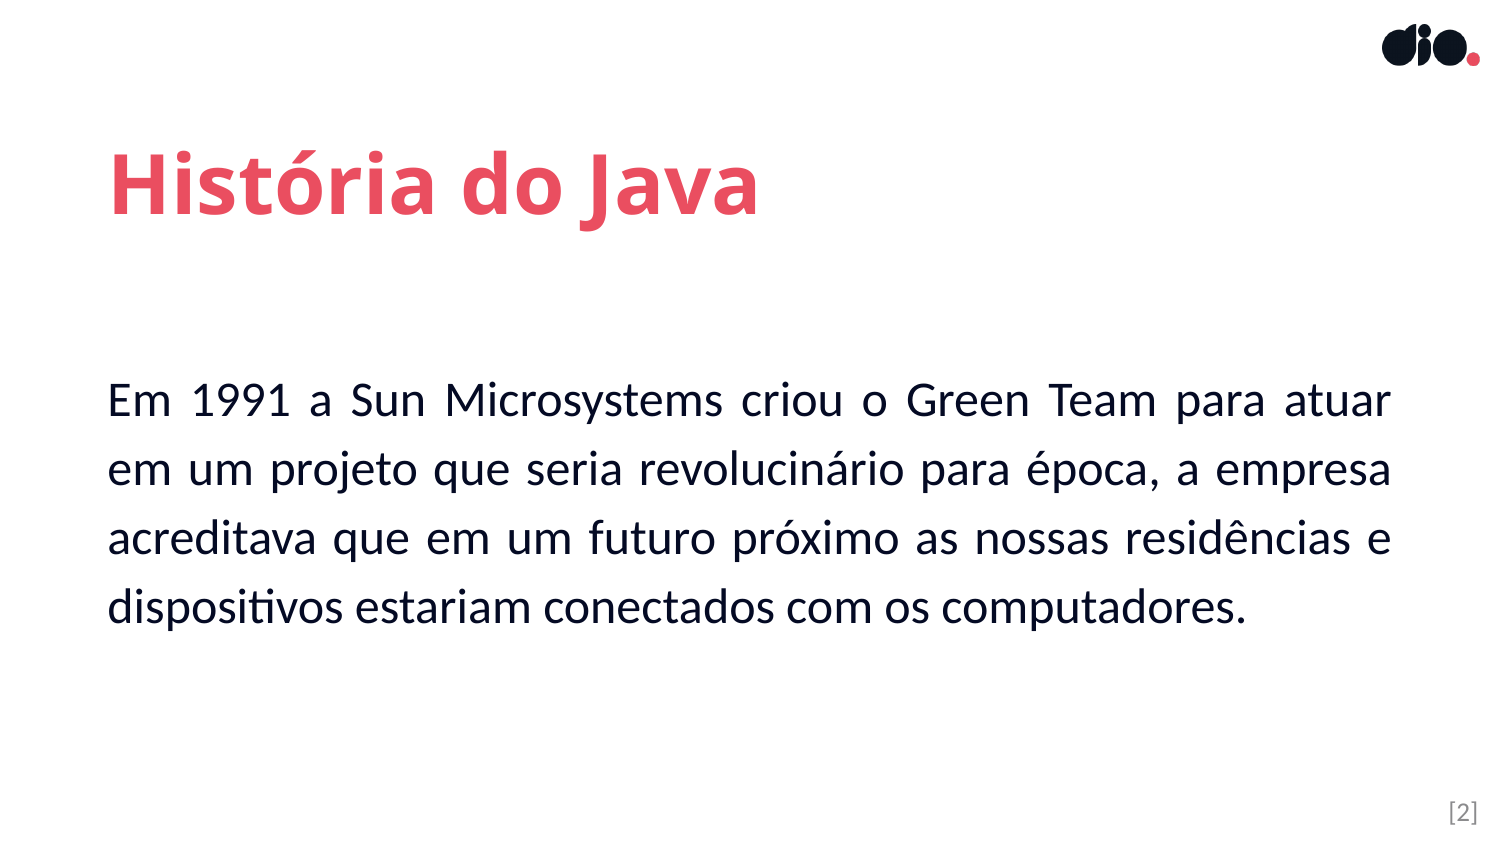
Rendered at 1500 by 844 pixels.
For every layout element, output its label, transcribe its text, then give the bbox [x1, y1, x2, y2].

text_box História do Java [92, 104, 1408, 243]
text_box Em 1991 a Sun Microsystems criou o Green Team para atuar em um projeto que seria revolucinário para época, a empresa acreditava que em um futuro próximo as nossas residências e dispositivos estariam conectados com os computadores. [92, 243, 1408, 749]
slide_number [<number>] [1403, 779, 1494, 844]
picture [1382, 24, 1480, 66]
